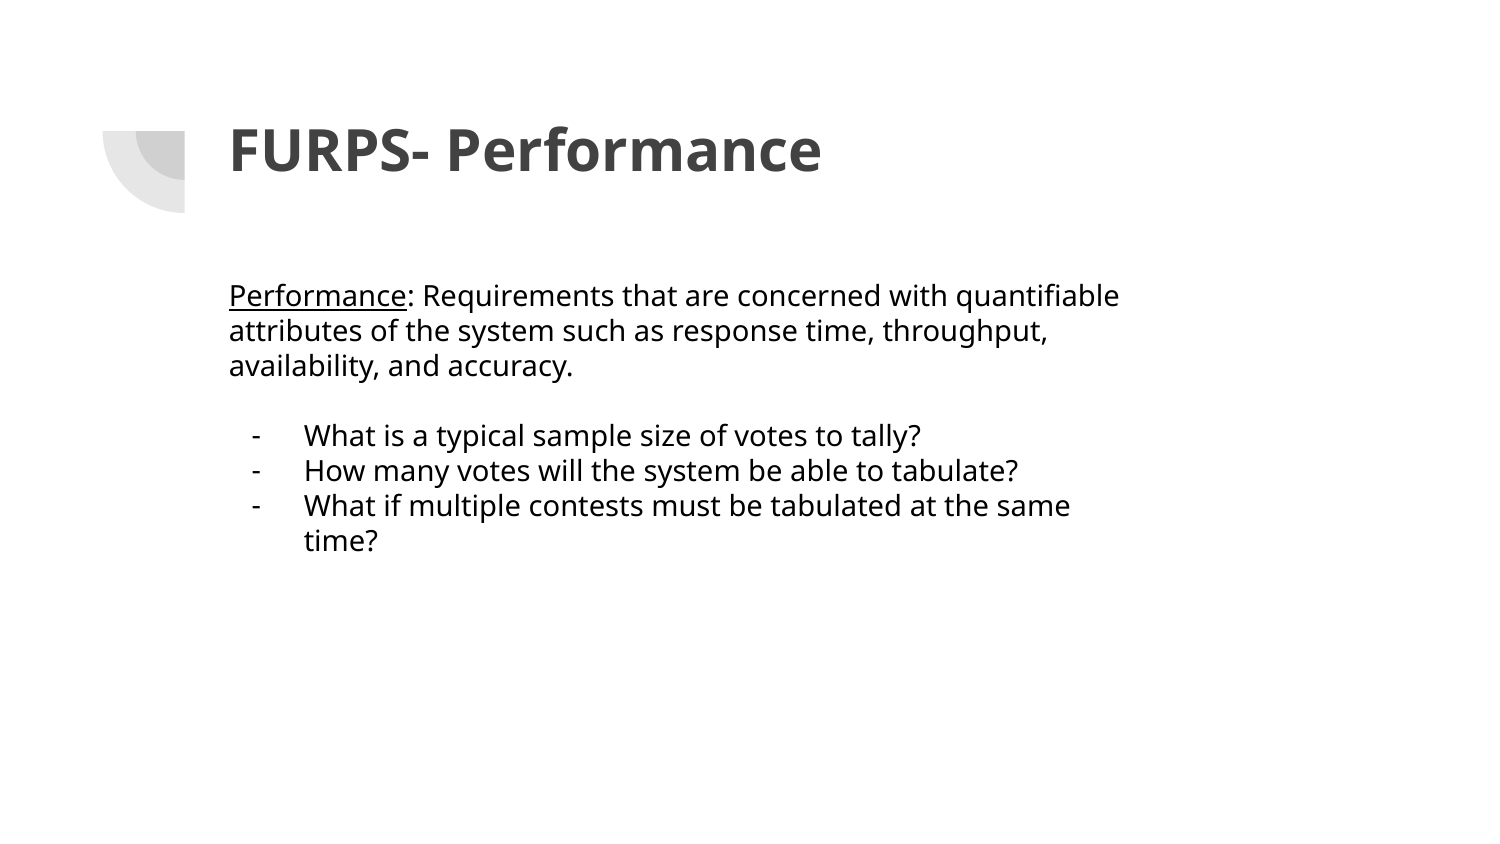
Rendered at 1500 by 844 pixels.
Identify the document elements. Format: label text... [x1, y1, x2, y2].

title FURPS- Performance [213, 98, 1368, 263]
text_box Performance: Requirements that are concerned with quantifiable attributes of the system such as response time, throughput, availability, and accuracy. What is a typical sample size of votes to tally? How many votes will the system be able to tabulate? What if multiple contests must be tabulated at the same time? [213, 263, 1161, 747]
